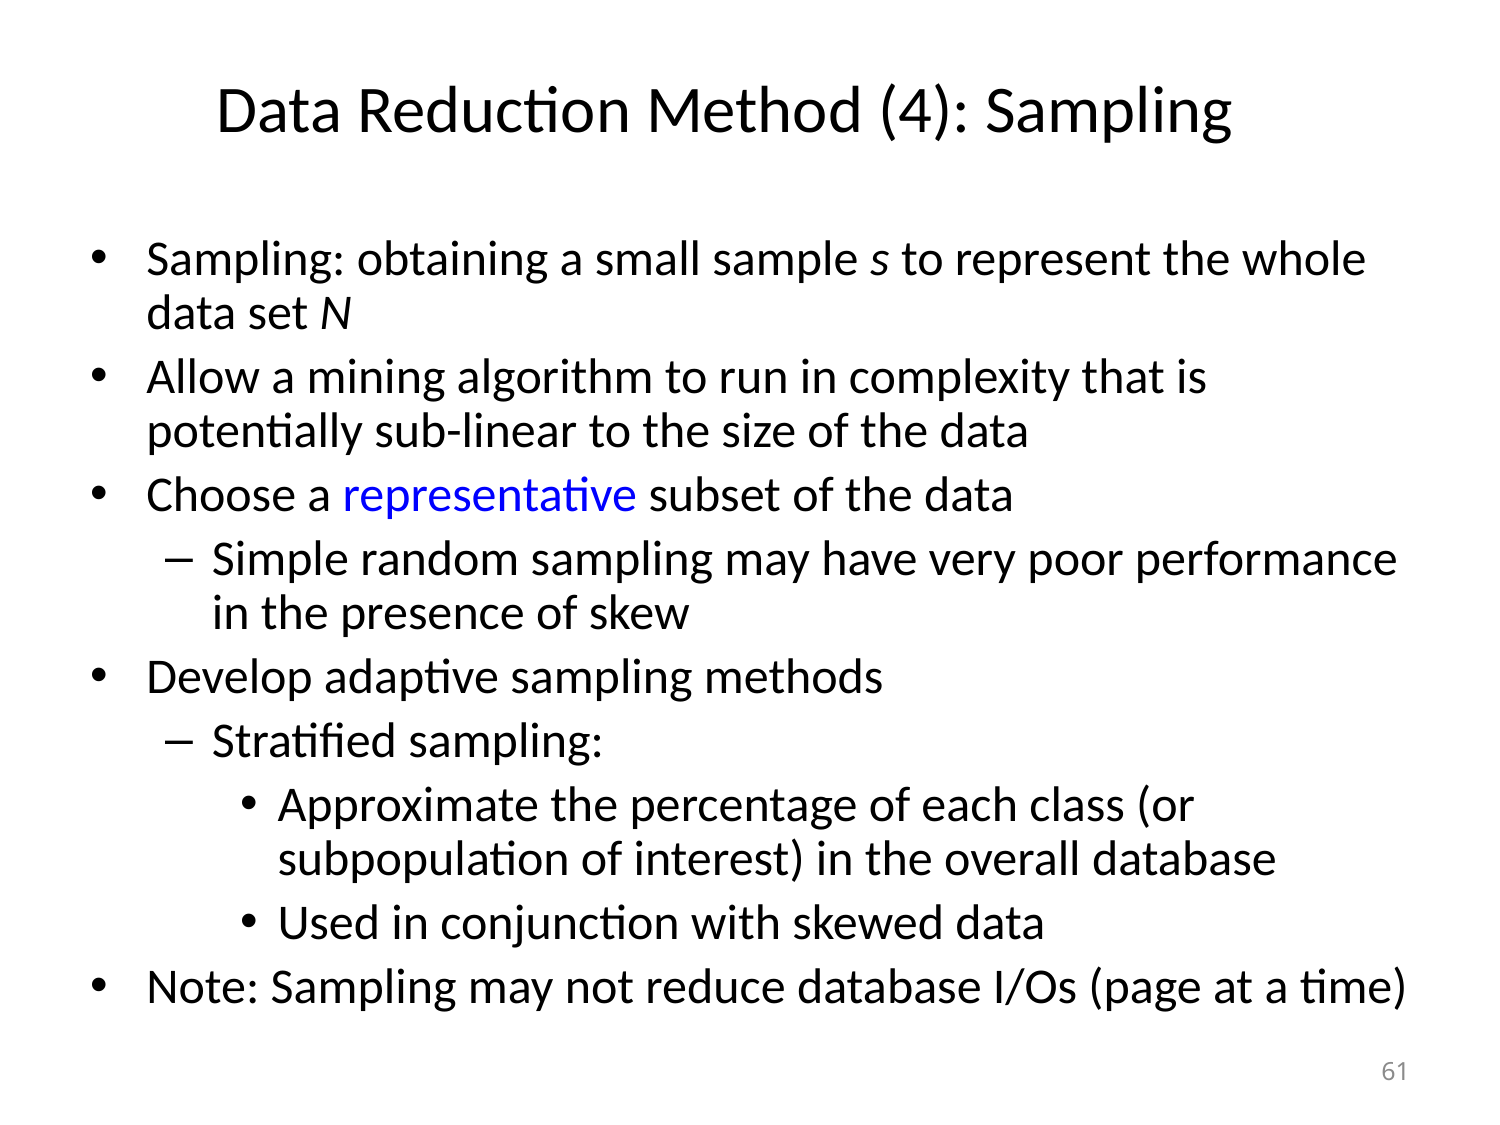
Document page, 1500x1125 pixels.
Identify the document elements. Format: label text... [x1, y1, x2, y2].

title Data Reduction Method (4): Sampling [112, 37, 1338, 175]
list Sampling: obtaining a small sample s to represent the whole data set N Allow a mining algorithm to run in complexity that is potentially sub-linear to the size of the data Choose a representative subset of the data Simple random sampling may have very poor performance in the presence of skew Develop adaptive sampling methods Stratified sampling: Approximate the percentage of each class (or subpopulation of interest) in the overall database Used in conjunction with skewed data Note: Sampling may not reduce database I/Os (page at a time) [75, 224, 1450, 1075]
slide_number 61 [1074, 1042, 1425, 1103]
